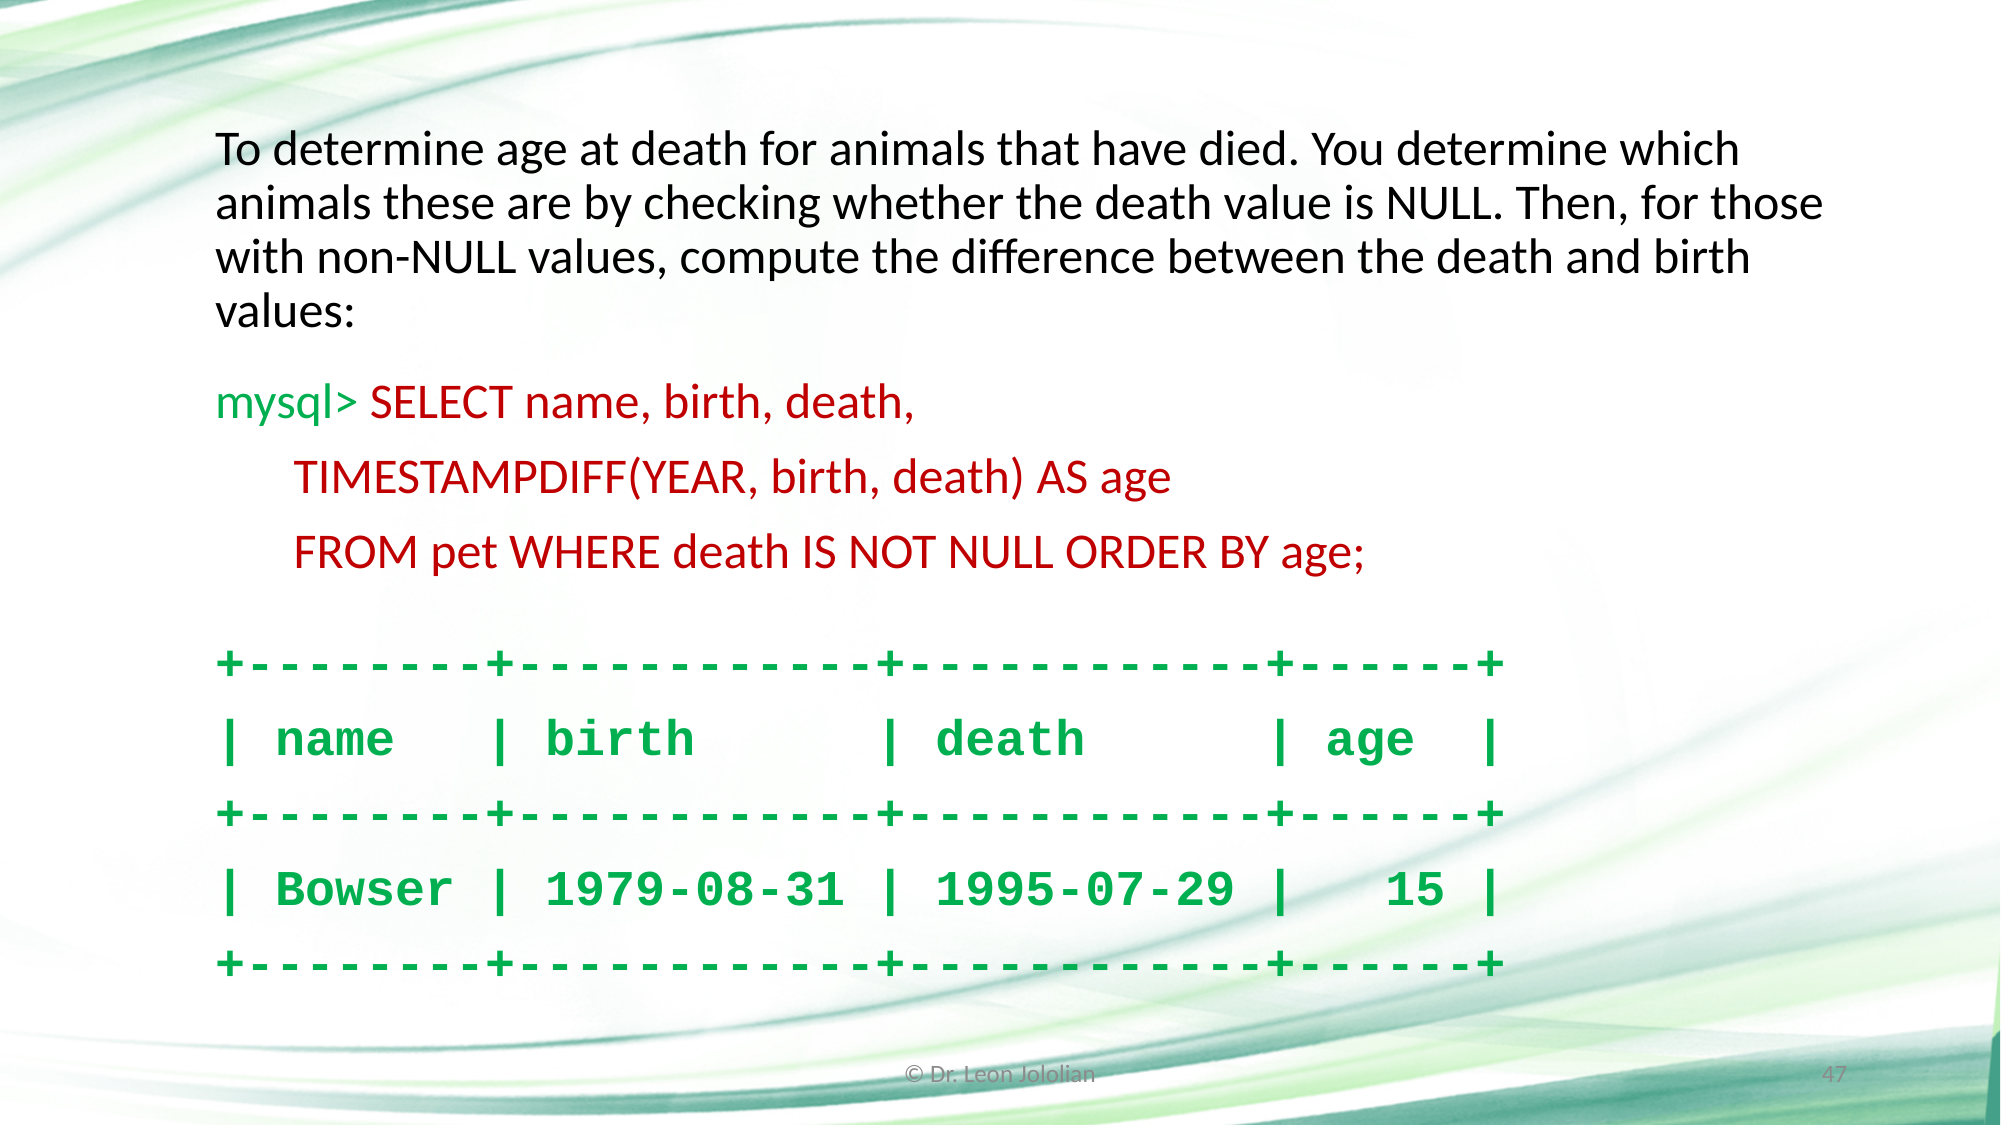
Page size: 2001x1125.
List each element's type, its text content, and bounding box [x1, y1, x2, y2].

footer © Dr. Leon Jololian [662, 1042, 1338, 1103]
slide_number 47 [1412, 1042, 1863, 1103]
picture [0, 0, 2001, 1125]
list To determine age at death for animals that have died. You determine which animals these are by checking whether the death value is NULL. Then, for those with non-NULL values, compute the difference between the death and birth values: mysql> SELECT name, birth, death, TIMESTAMPDIFF(YEAR, birth, death) AS age FROM pet WHERE death IS NOT NULL ORDER BY age; +--------+------------+------------+------+ | name | birth | death | age | +--------+------------+------------+------+ | Bowser | 1979-08-31 | 1995-07-29 | 15 | +--------+------------+------------+------+ [200, 114, 1863, 1014]
